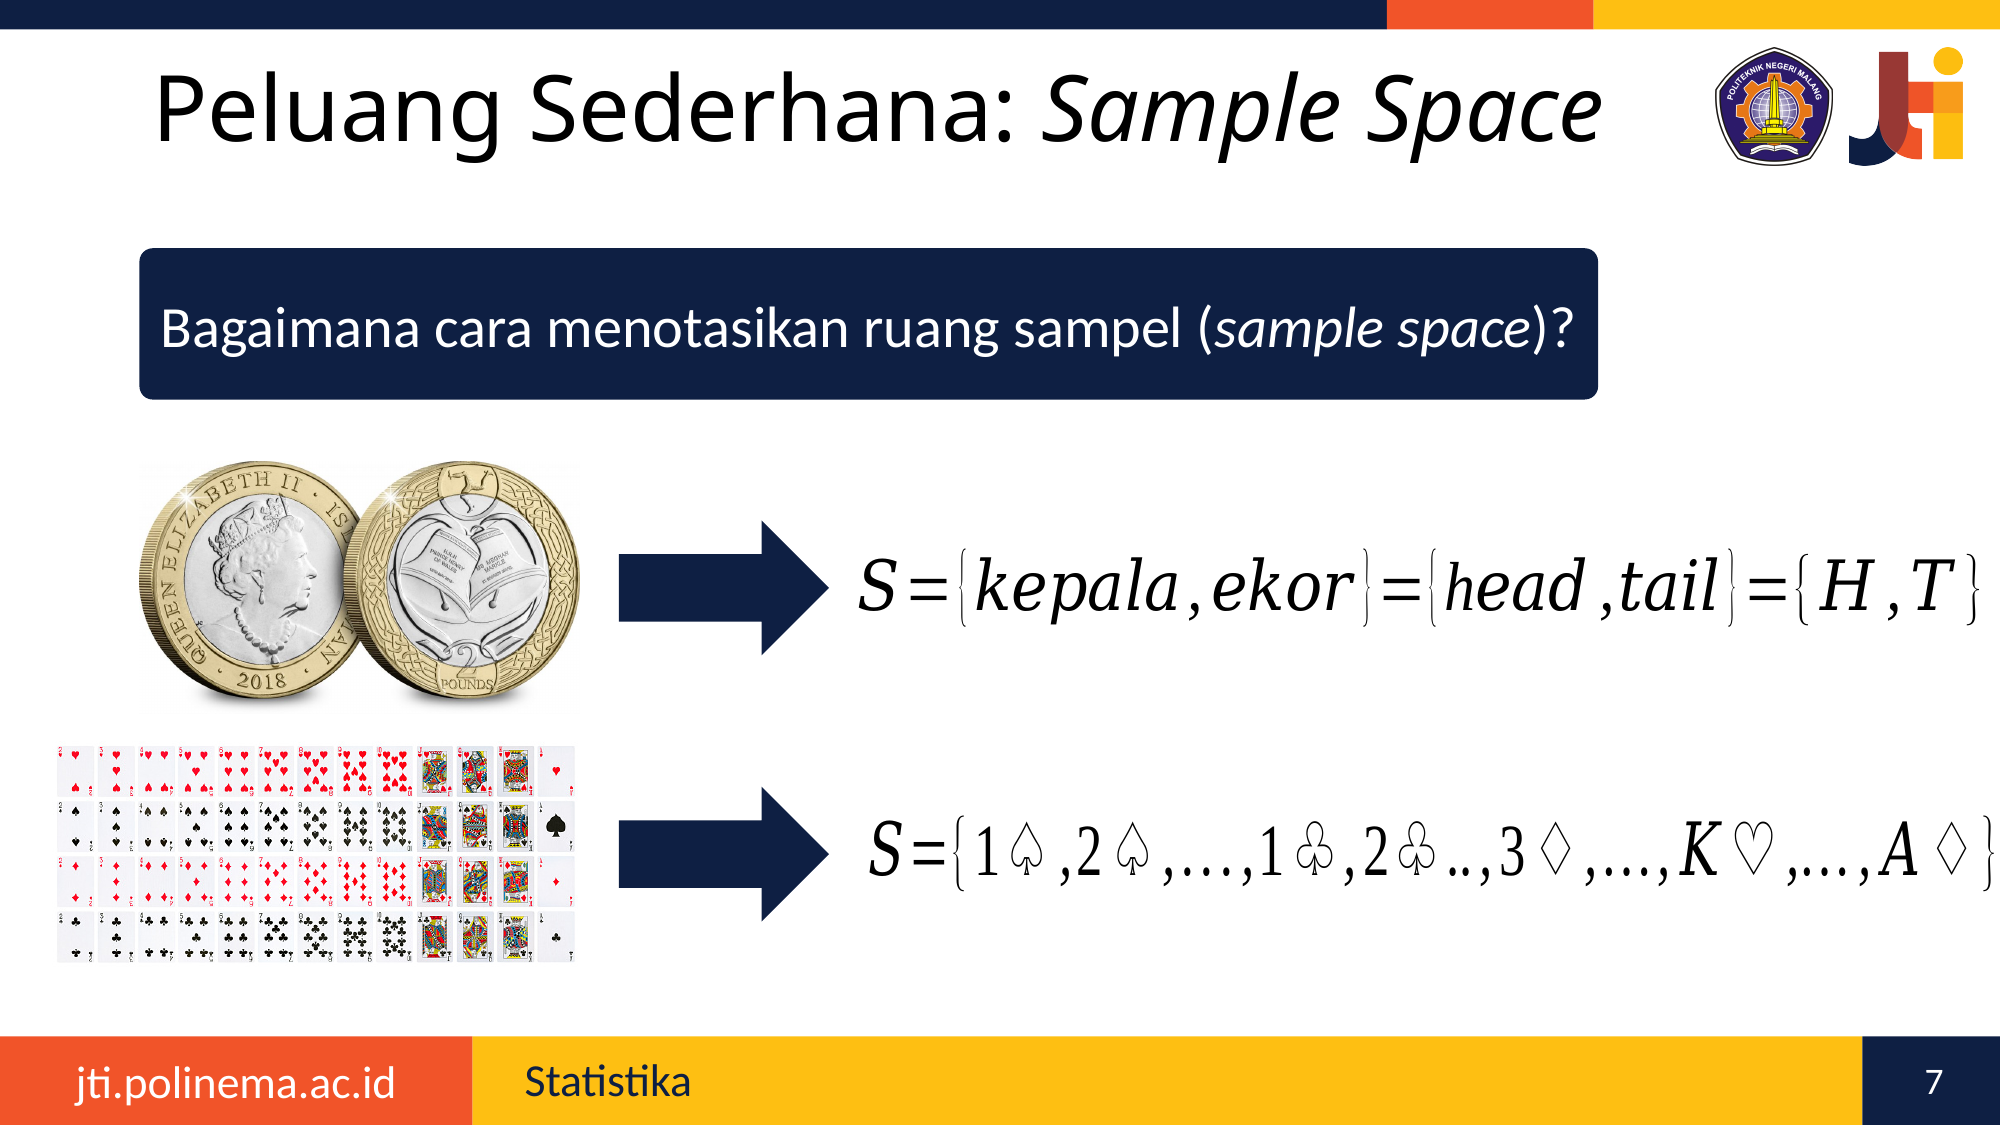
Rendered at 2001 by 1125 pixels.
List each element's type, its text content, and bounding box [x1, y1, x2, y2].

text_box [617, 517, 831, 658]
title Peluang Sederhana: Sample Space [137, 59, 1673, 164]
picture [139, 461, 580, 714]
text_box Bagaimana cara menotasikan ruang sampel (sample space)? [138, 247, 1600, 401]
picture [1715, 47, 1833, 166]
slide_number 7 [1888, 1049, 1980, 1110]
picture [52, 741, 580, 967]
text_box [617, 784, 831, 925]
